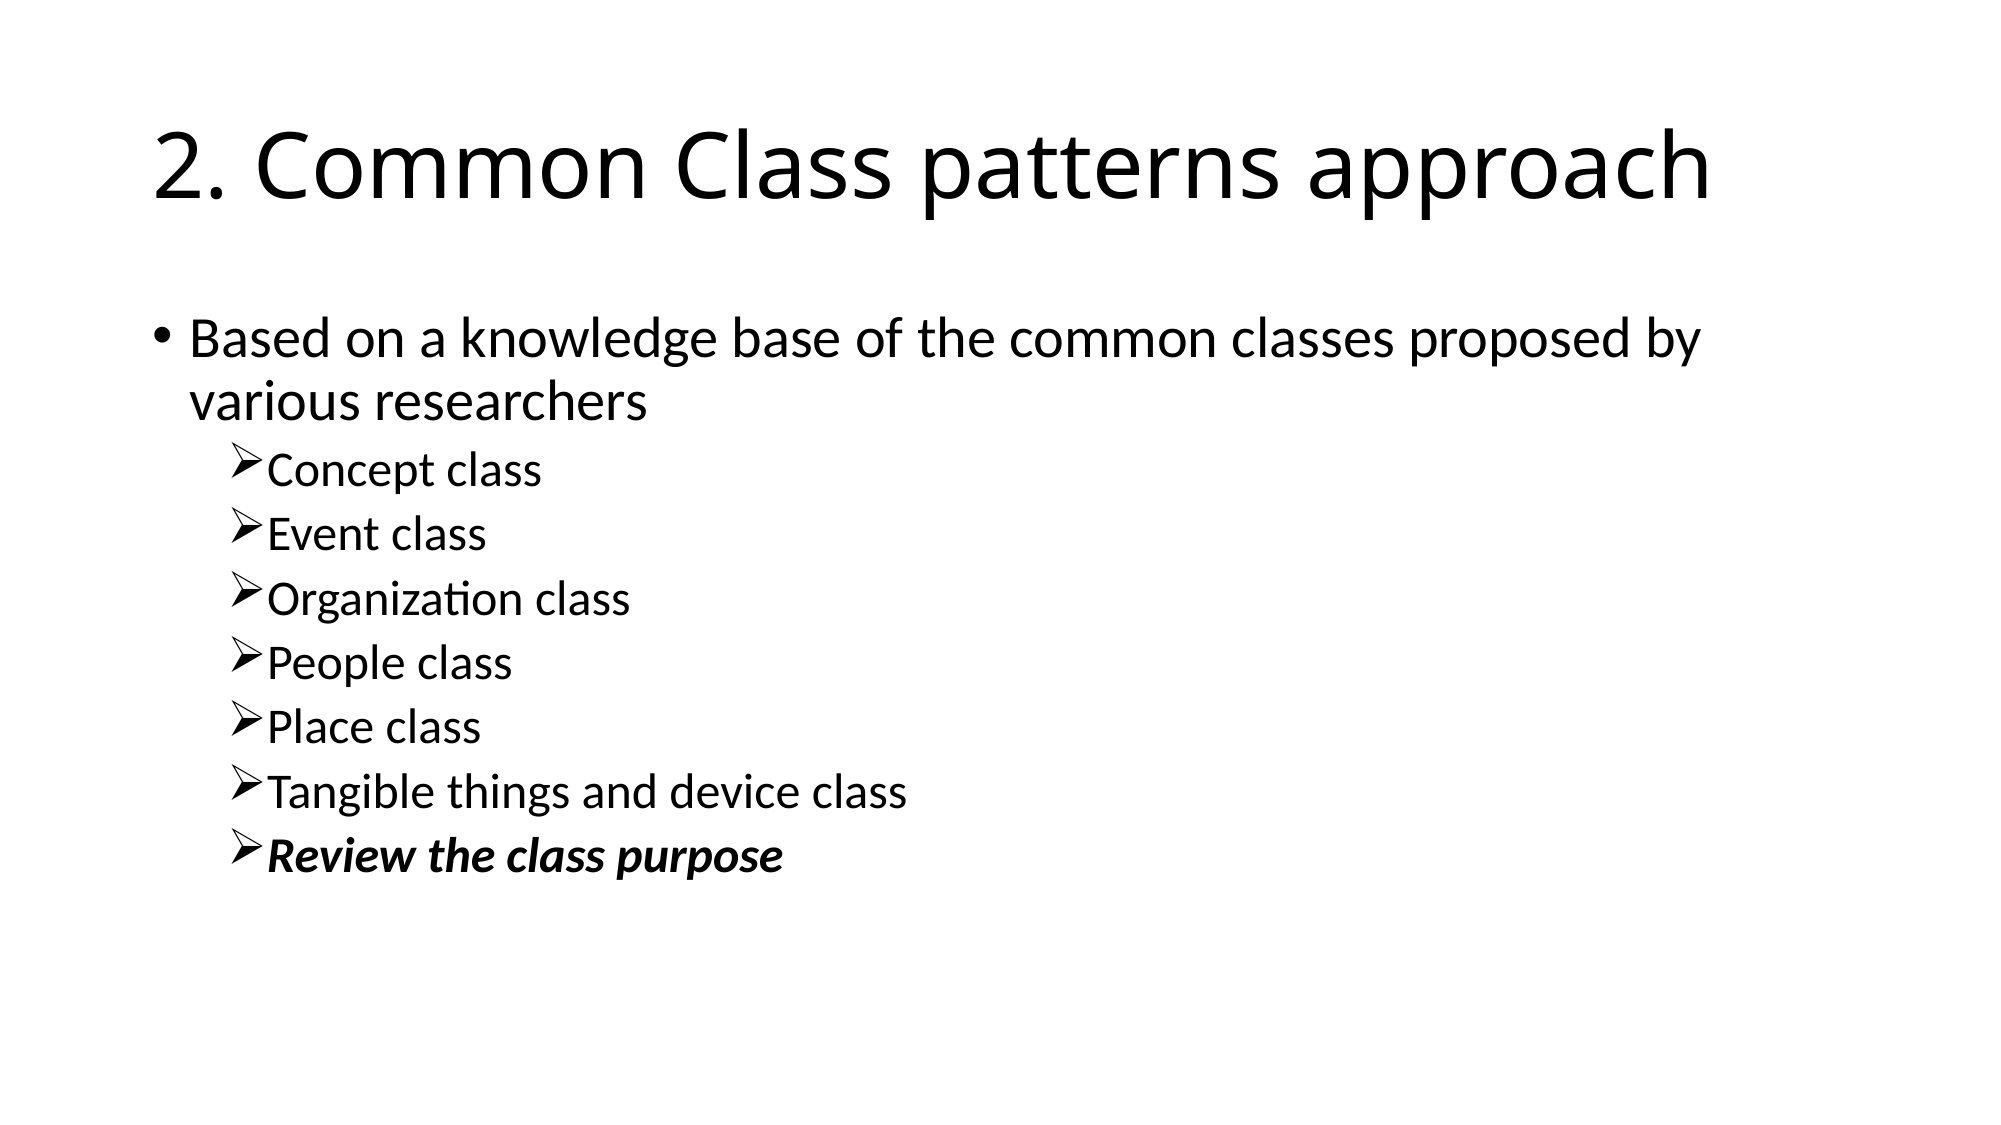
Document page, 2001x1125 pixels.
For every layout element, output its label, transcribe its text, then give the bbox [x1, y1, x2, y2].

title 2. Common Class patterns approach [137, 59, 1863, 278]
list Based on a knowledge base of the common classes proposed by various researchers Concept class Event class Organization class People class Place class Tangible things and device class Review the class purpose [137, 299, 1863, 1014]
